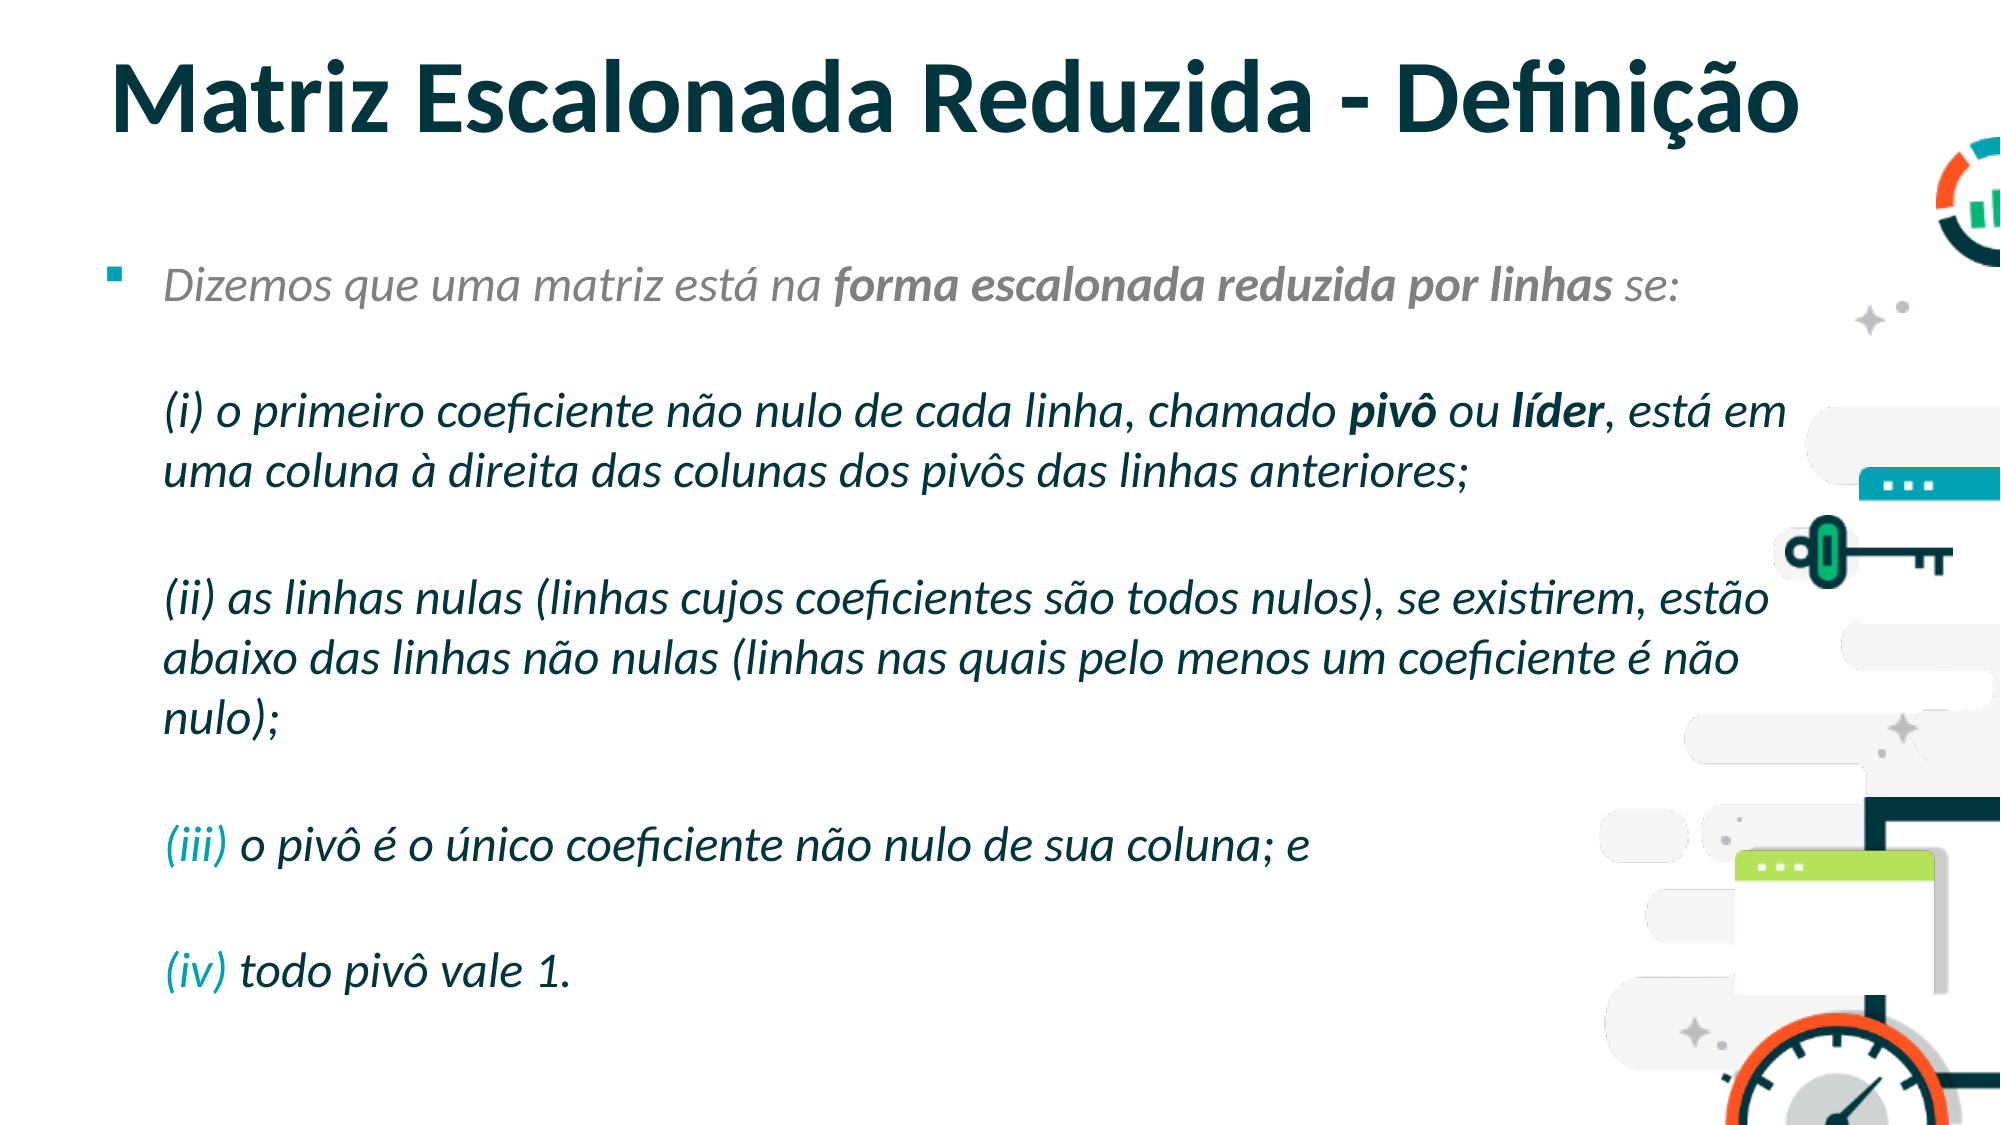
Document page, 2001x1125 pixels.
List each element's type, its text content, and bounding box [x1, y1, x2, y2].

picture [1936, 137, 2000, 267]
picture [1896, 301, 1909, 313]
picture [1599, 406, 2000, 1125]
subtitle Dizemos que uma matriz está na forma escalonada reduzida por linhas se: (i) o primeiro coeficiente não nulo de cada linha, chamado pivô ou líder, está em uma coluna à direita das colunas dos pivôs das linhas anteriores; (ii) as linhas nulas (linhas cujos coeficientes são todos nulos), se existirem, estão abaixo das linhas não nulas (linhas nas quais pelo menos um coeficiente é não nulo); o pivô é o único coeficiente não nulo de sua coluna; e todo pivô vale 1. [89, 223, 1822, 1025]
title Matriz Escalonada Reduzida - Definição [94, 0, 1892, 199]
picture [1854, 304, 1886, 336]
